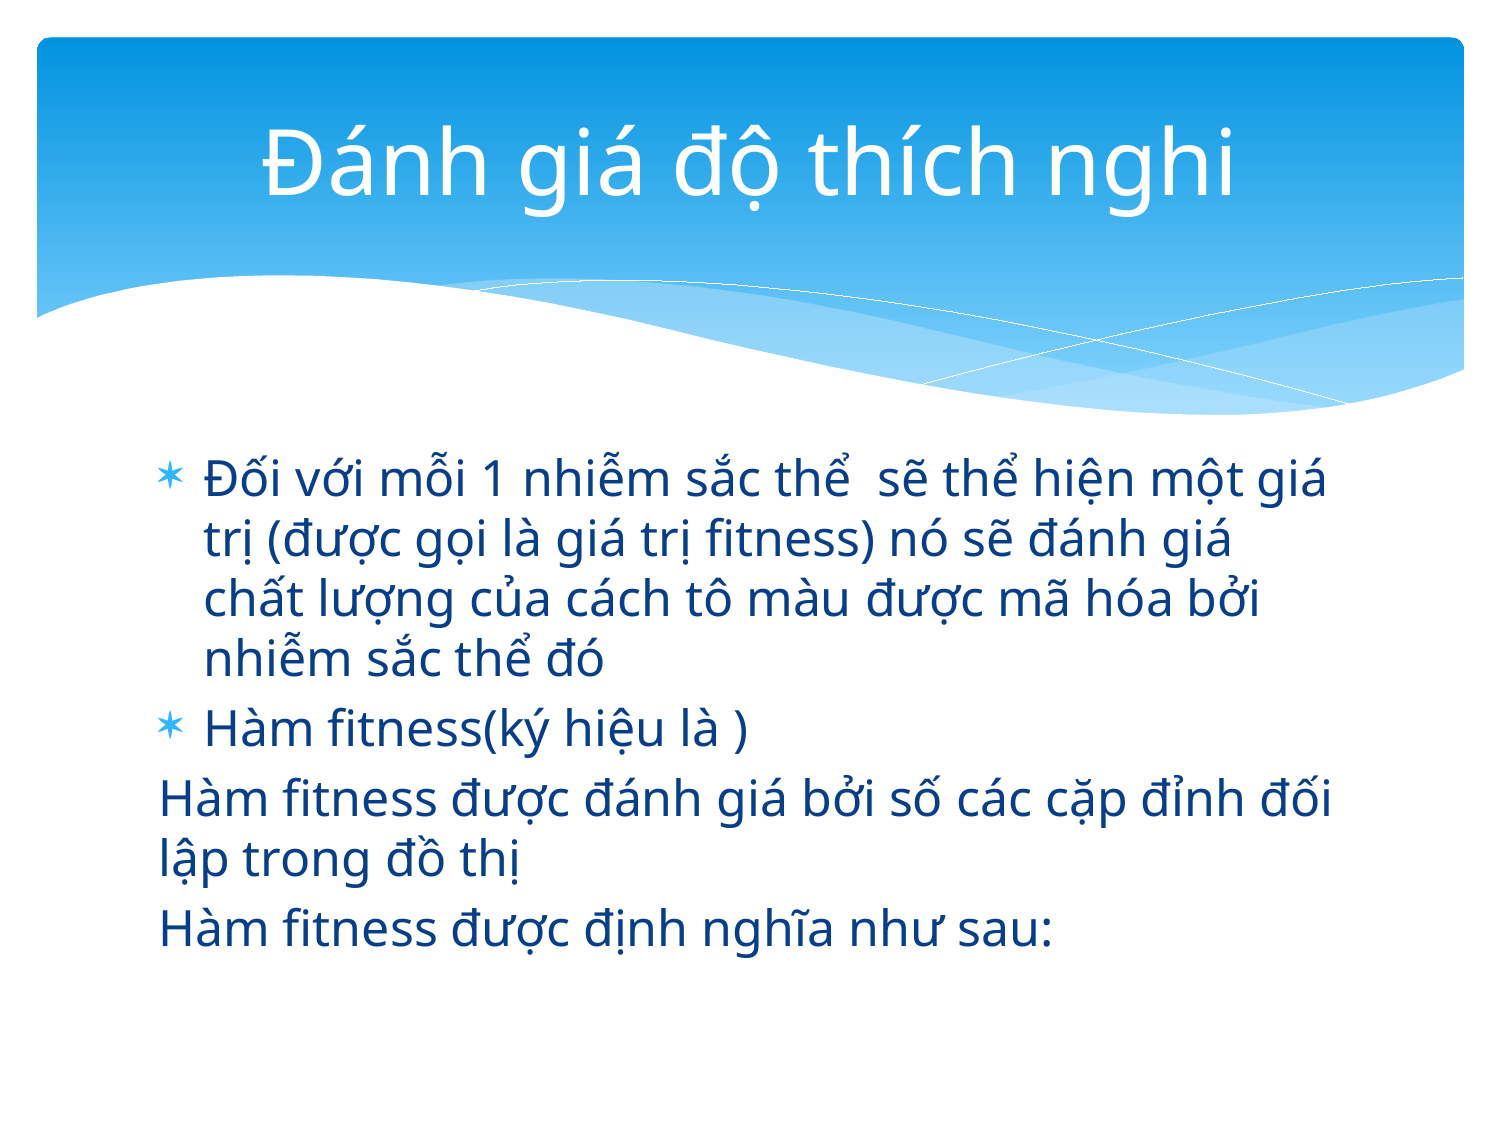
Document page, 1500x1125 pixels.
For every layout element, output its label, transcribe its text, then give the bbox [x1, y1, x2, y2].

title Đánh giá độ thích nghi [75, 55, 1425, 261]
